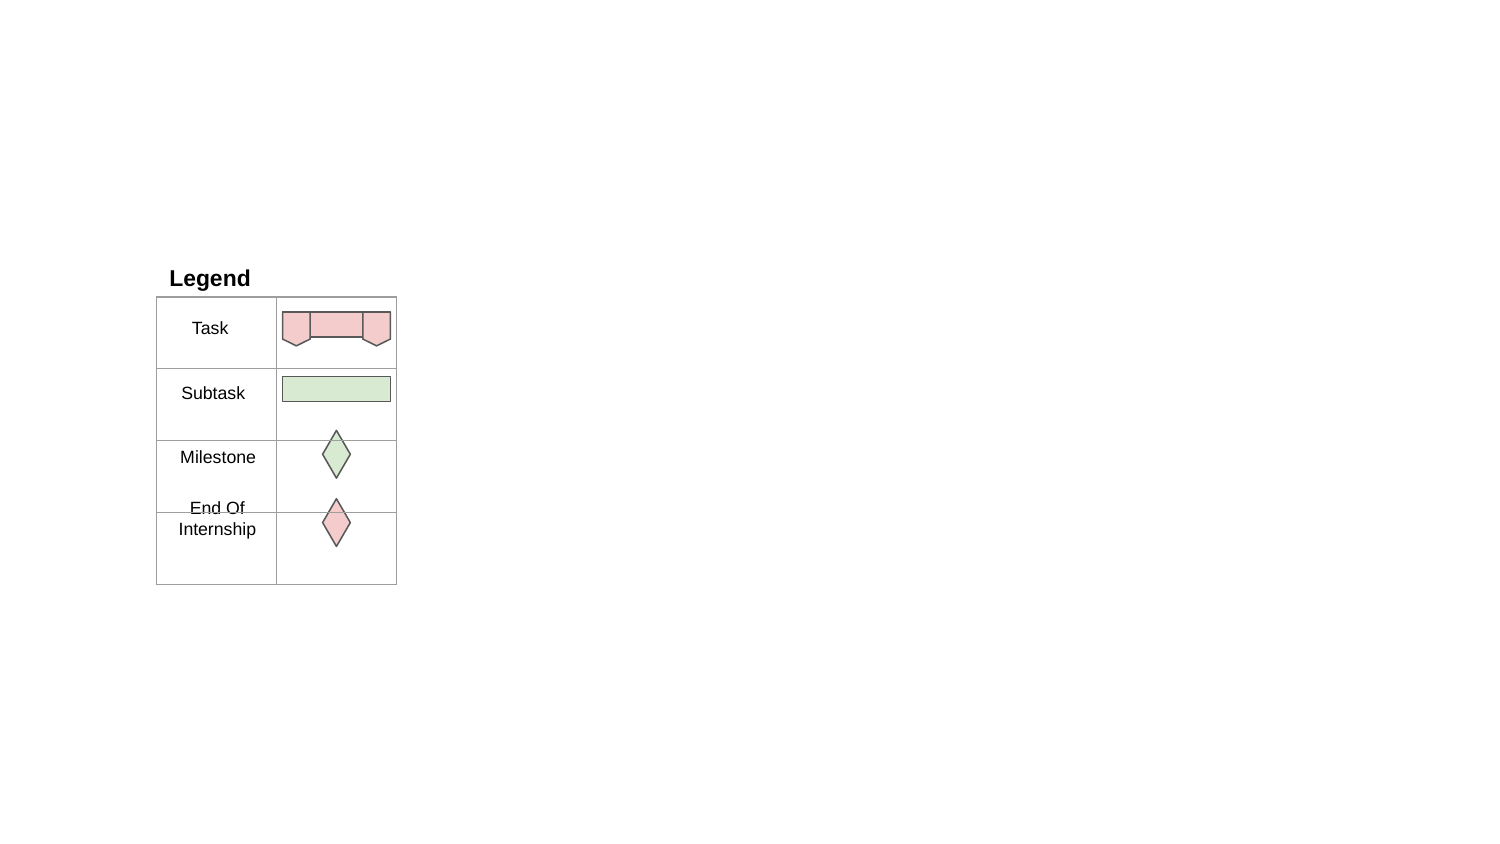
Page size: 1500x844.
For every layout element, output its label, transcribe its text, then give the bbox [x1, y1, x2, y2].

table_cell [277, 369, 396, 440]
text_box Legend [154, 248, 313, 297]
table_header [157, 298, 276, 368]
table_header [277, 298, 396, 368]
table_cell [157, 513, 276, 584]
table_cell [277, 441, 396, 512]
table_cell [157, 369, 276, 440]
table_cell [277, 513, 396, 584]
table_cell [157, 441, 276, 512]
